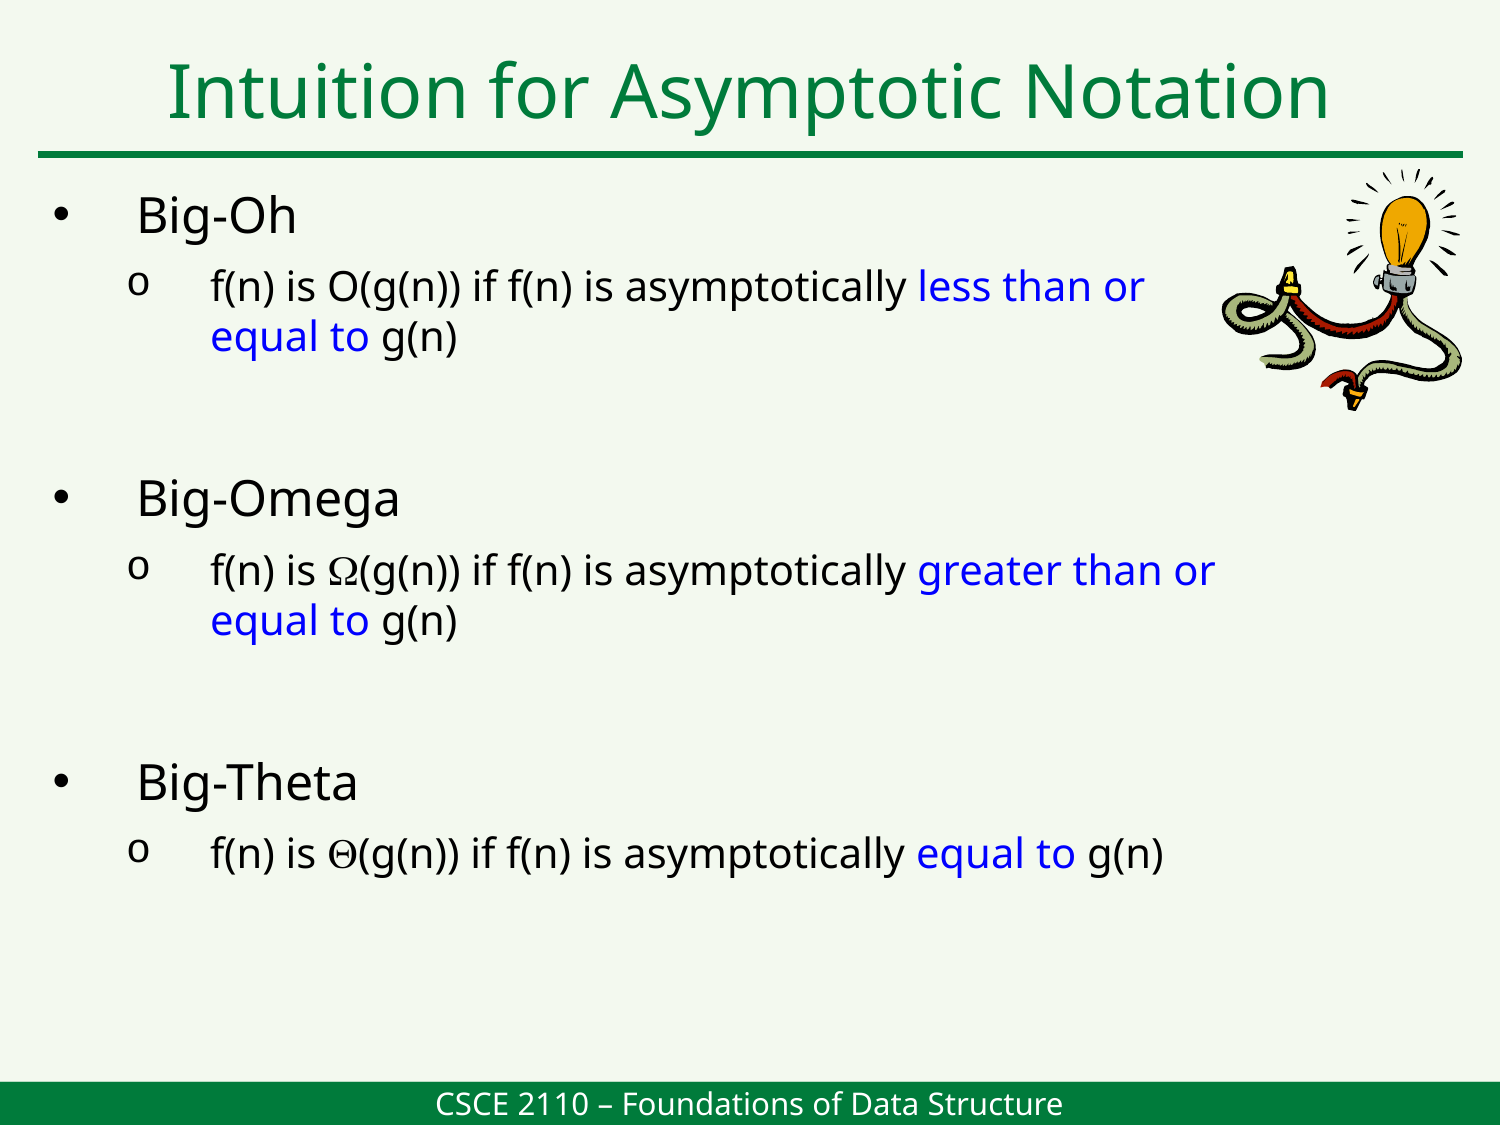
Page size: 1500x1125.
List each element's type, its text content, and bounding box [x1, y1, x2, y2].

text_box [1220, 169, 1463, 411]
list Big-Oh f(n) is O(g(n)) if f(n) is asymptotically less than or equal to g(n) Big-Omega f(n) is (g(n)) if f(n) is asymptotically greater than or equal to g(n) Big-Theta f(n) is (g(n)) if f(n) is asymptotically equal to g(n) [37, 175, 1236, 936]
title Intuition for Asymptotic Notation [37, 34, 1463, 155]
